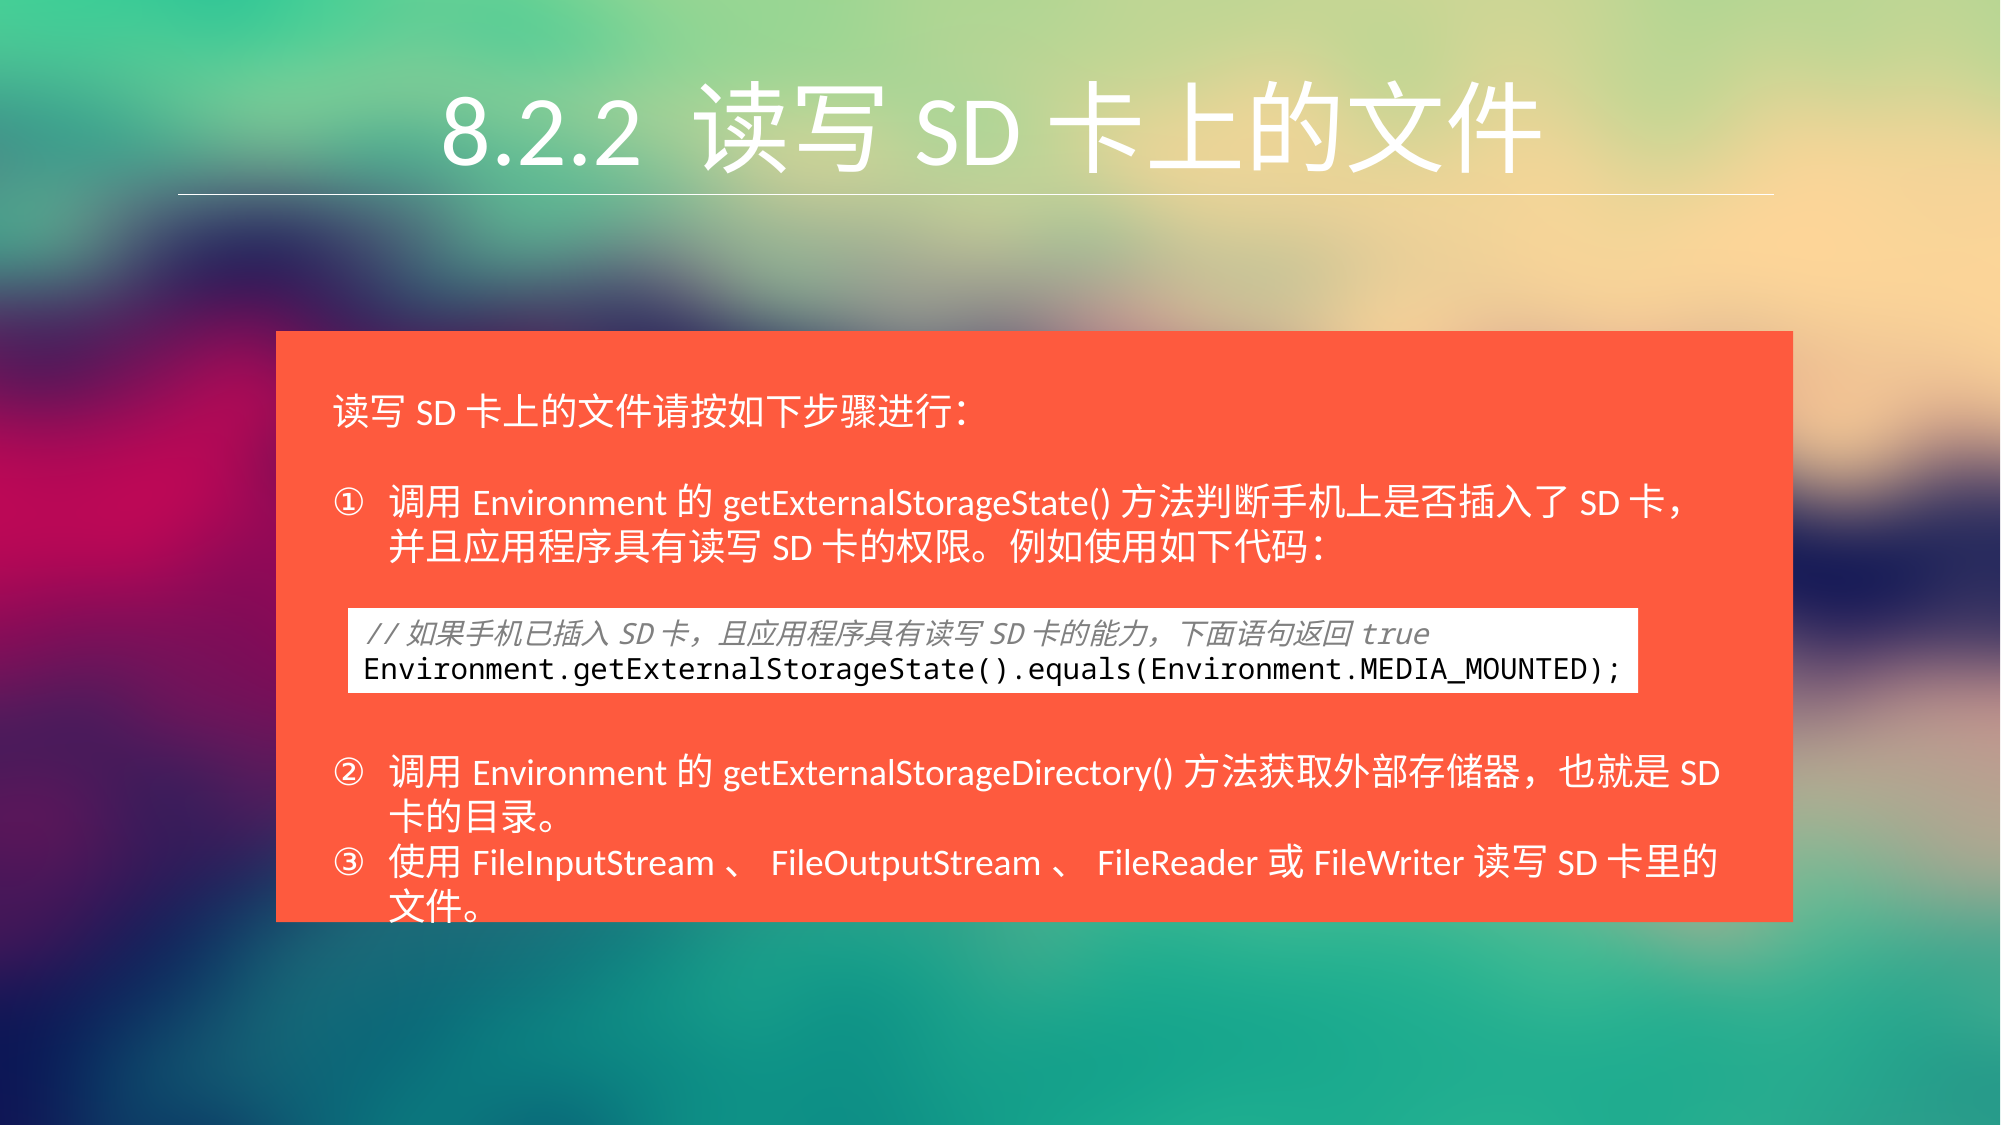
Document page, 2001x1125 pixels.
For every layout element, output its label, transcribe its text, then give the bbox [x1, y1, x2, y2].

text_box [276, 331, 1794, 923]
picture [0, 0, 2001, 1125]
text_box 8.2.2 读写SD卡上的文件 [426, 58, 1561, 194]
